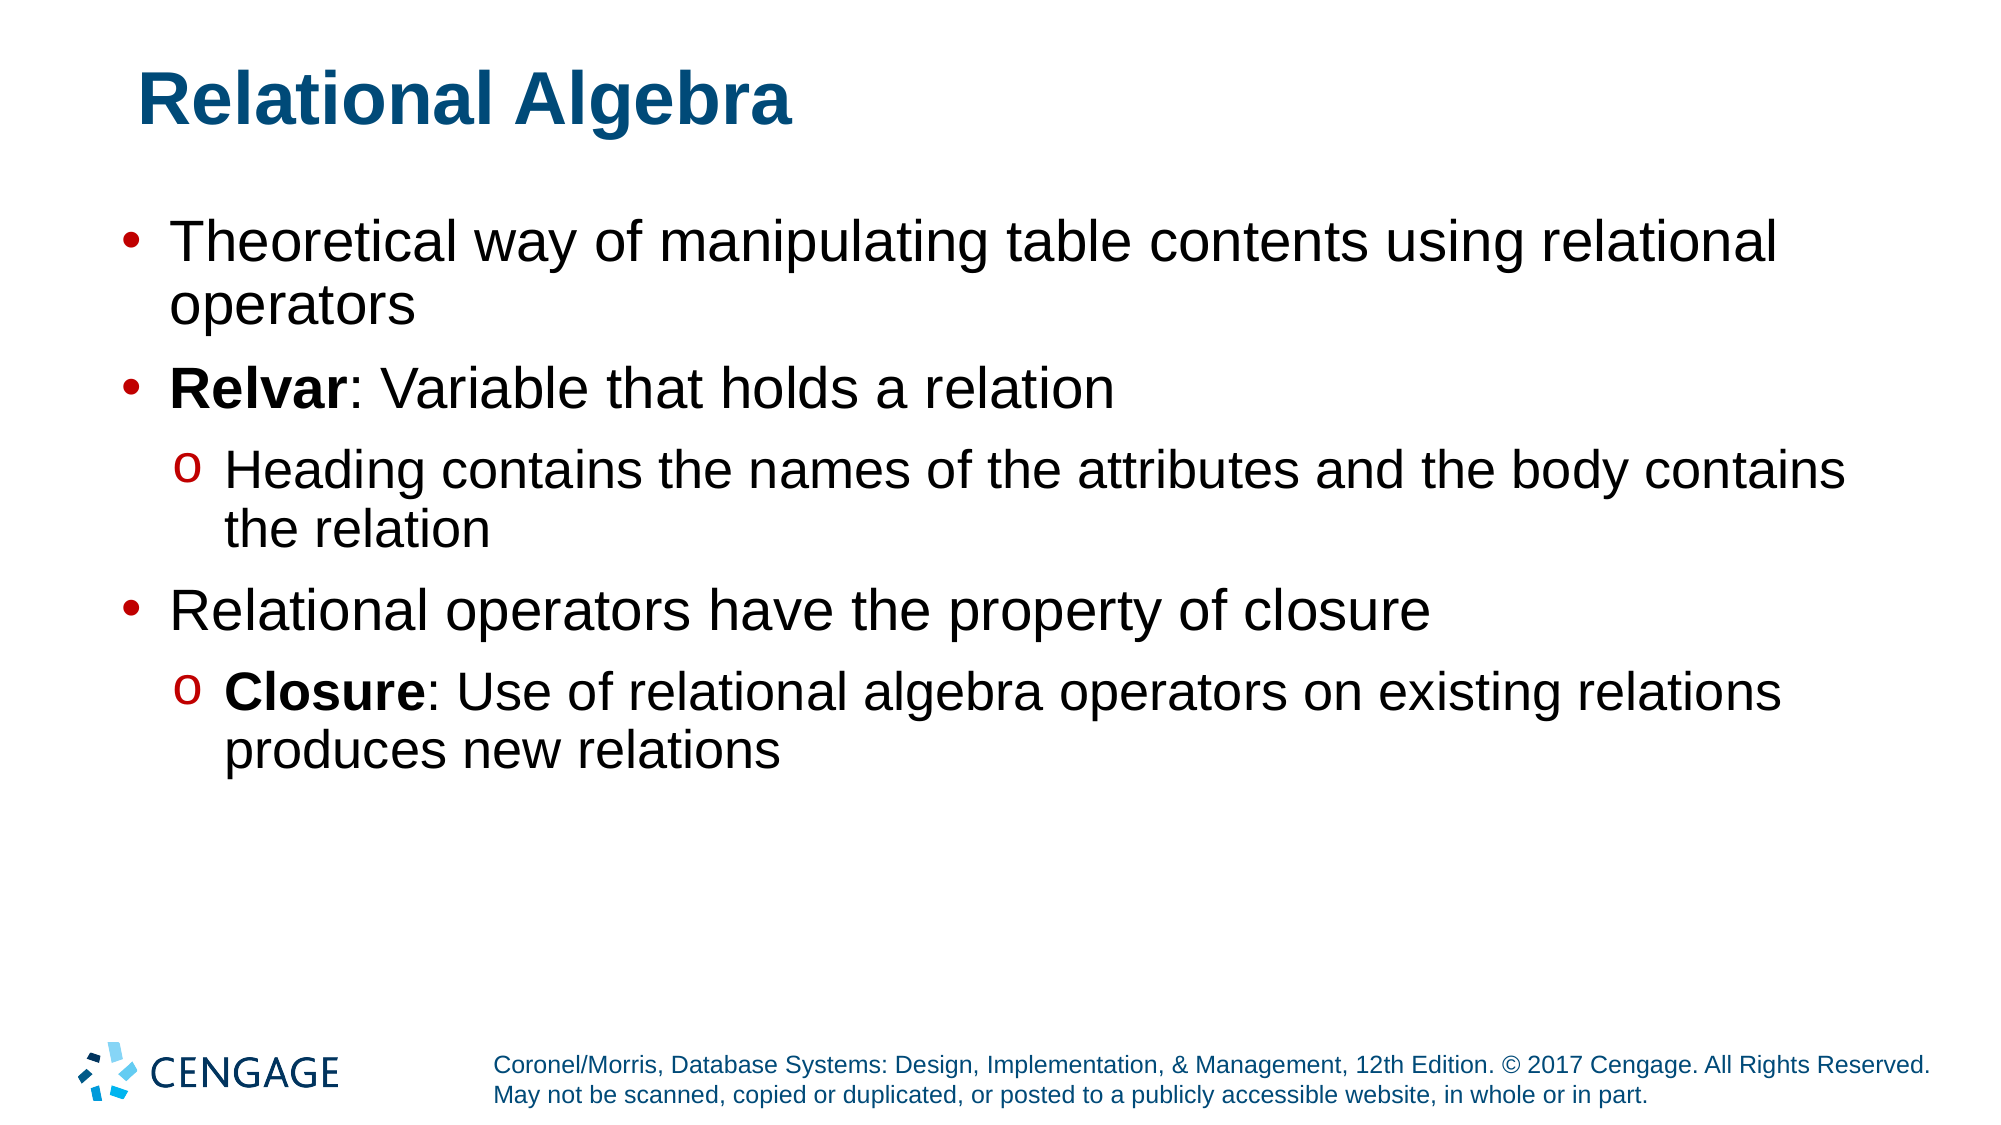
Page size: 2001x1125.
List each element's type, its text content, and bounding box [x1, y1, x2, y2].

picture [78, 1042, 338, 1101]
list Theoretical way of manipulating table contents using relational operators Relvar: Variable that holds a relation Heading contains the names of the attributes and the body contains the relation Relational operators have the property of closure Closure: Use of relational algebra operators on existing relations produces new relations [121, 211, 1880, 824]
title Relational Algebra [137, 59, 1863, 171]
